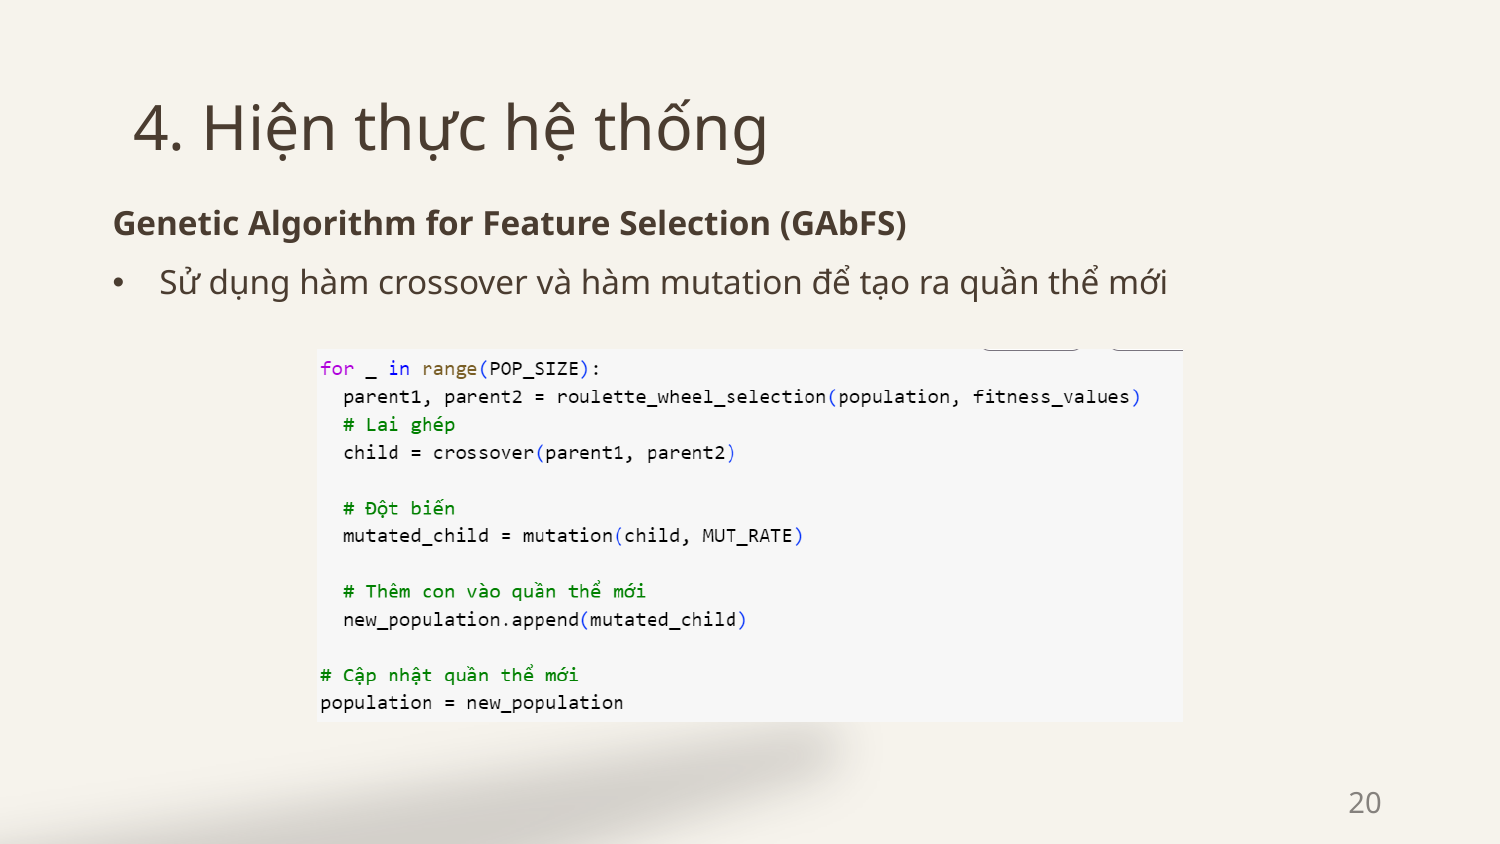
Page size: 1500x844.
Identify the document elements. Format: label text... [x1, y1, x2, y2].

slide_number 20 [1059, 782, 1397, 828]
title 4. Hiện thực hệ thống [118, 72, 1382, 167]
picture [316, 348, 1184, 722]
subtitle Genetic Algorithm for Feature Selection (GAbFS) Sử dụng hàm crossover và hàm mutation để tạo ra quần thể mới [97, 166, 1362, 761]
